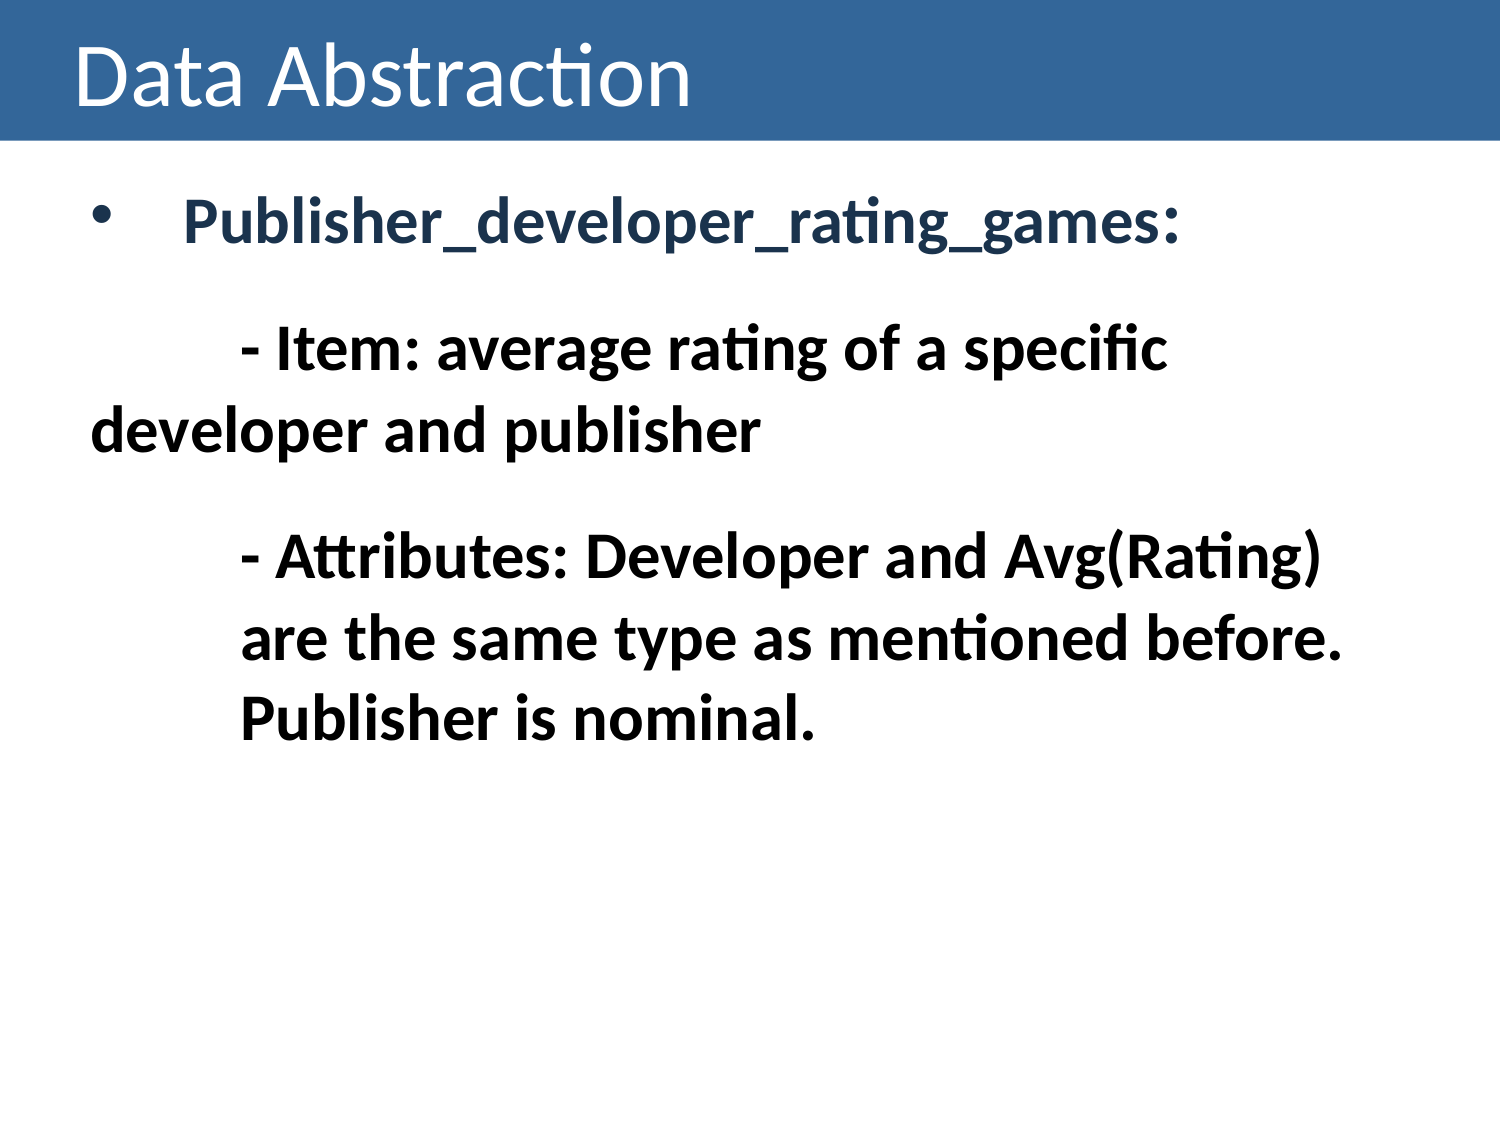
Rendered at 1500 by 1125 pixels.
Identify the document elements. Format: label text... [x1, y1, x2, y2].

title Data Abstraction [0, 0, 1500, 141]
list Publisher_developer_rating_games: - Item: average rating of a specific developer and publisher - Attributes: Developer and Avg(Rating) are the same type as mentioned before. Publisher is nominal. [75, 160, 1425, 1088]
